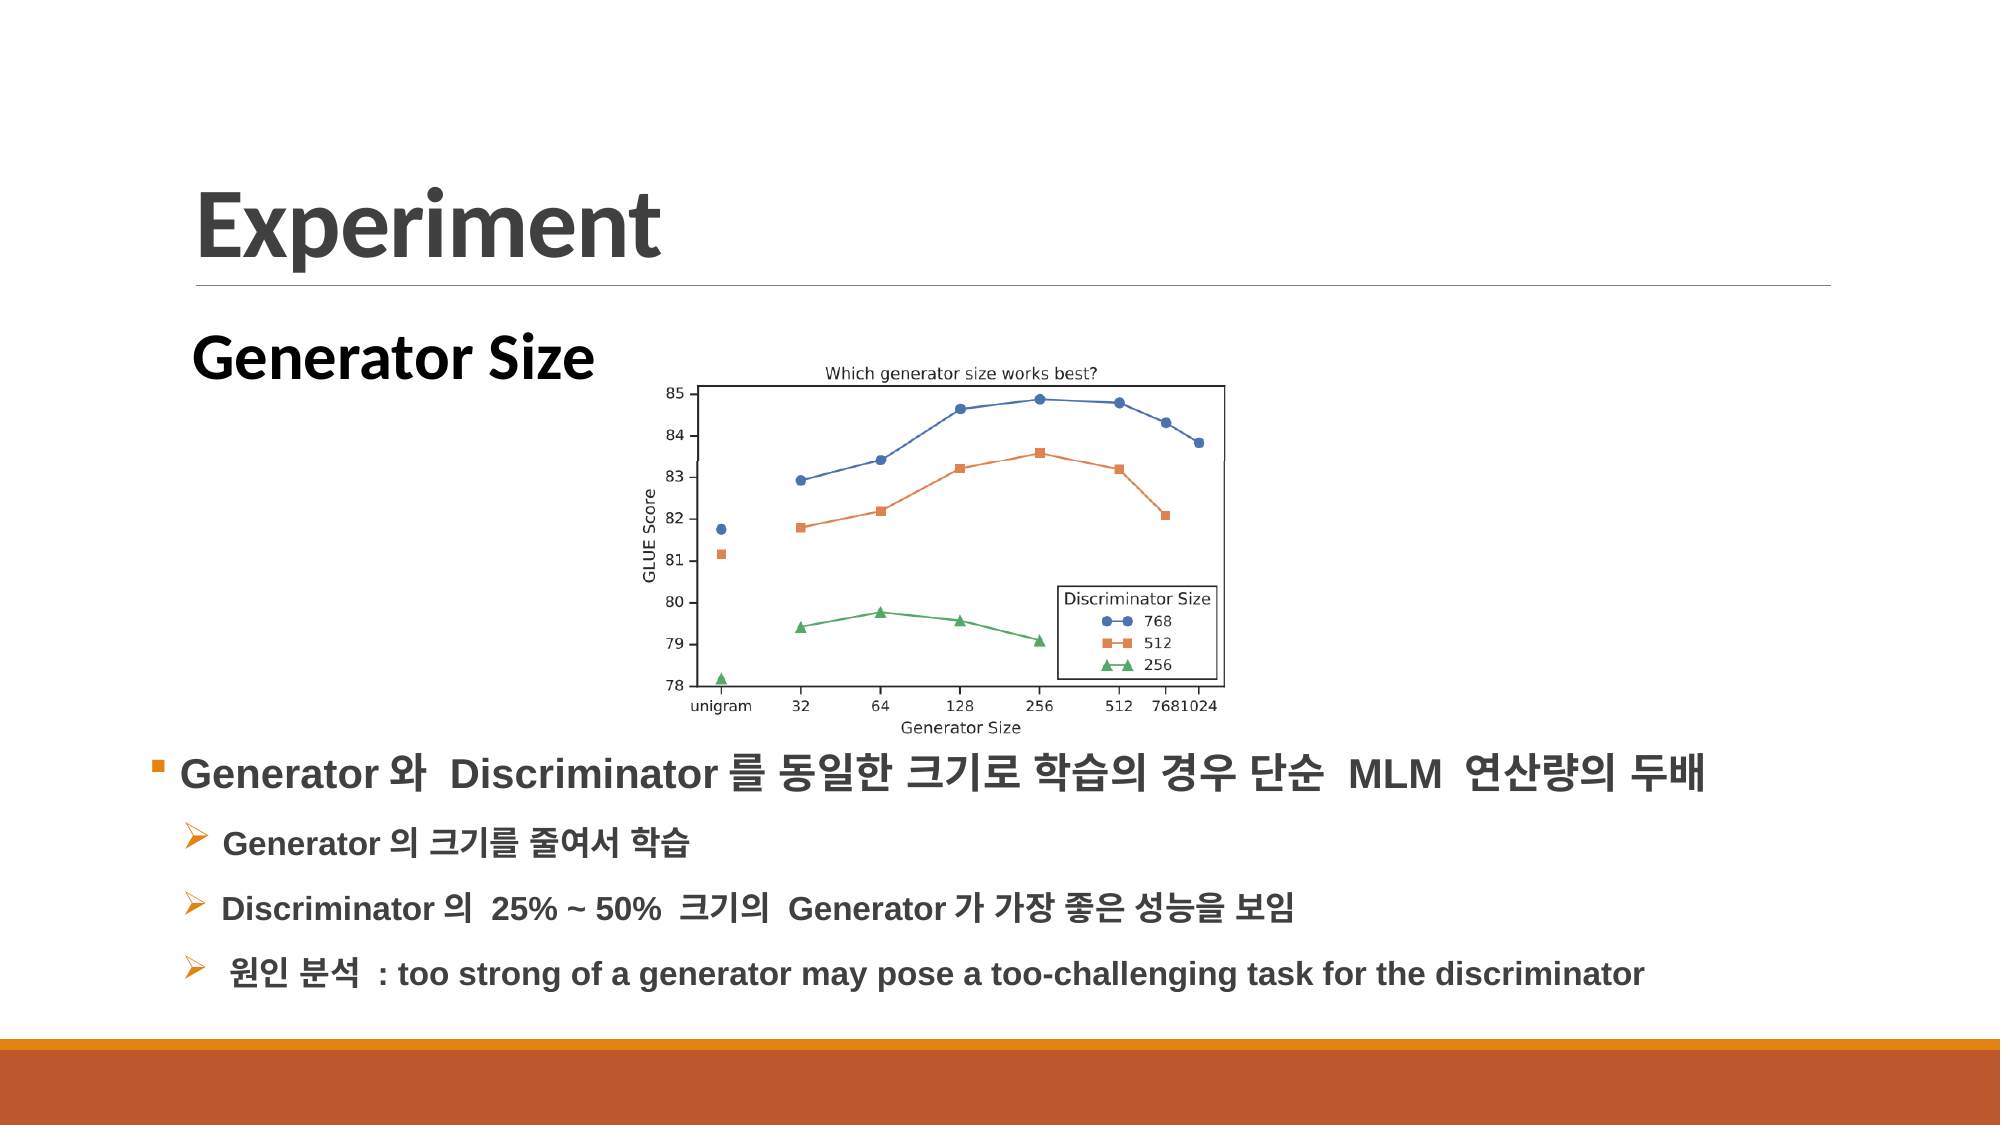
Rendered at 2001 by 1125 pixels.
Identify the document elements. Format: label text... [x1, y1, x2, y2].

title Experiment [180, 47, 1830, 285]
text_box Generator와 Discriminator를 동일한 크기로 학습의 경우 단순 MLM 연산량의 두배 Generator의 크기를 줄여서 학습 Discriminator의 25% ~ 50% 크기의 Generator가 가장 좋은 성능을 보임 원인 분석 : too strong of a generator may pose a too-challenging task for the discriminator [149, 723, 1799, 1125]
picture [624, 353, 1264, 749]
text_box Generator Size [177, 305, 1823, 400]
